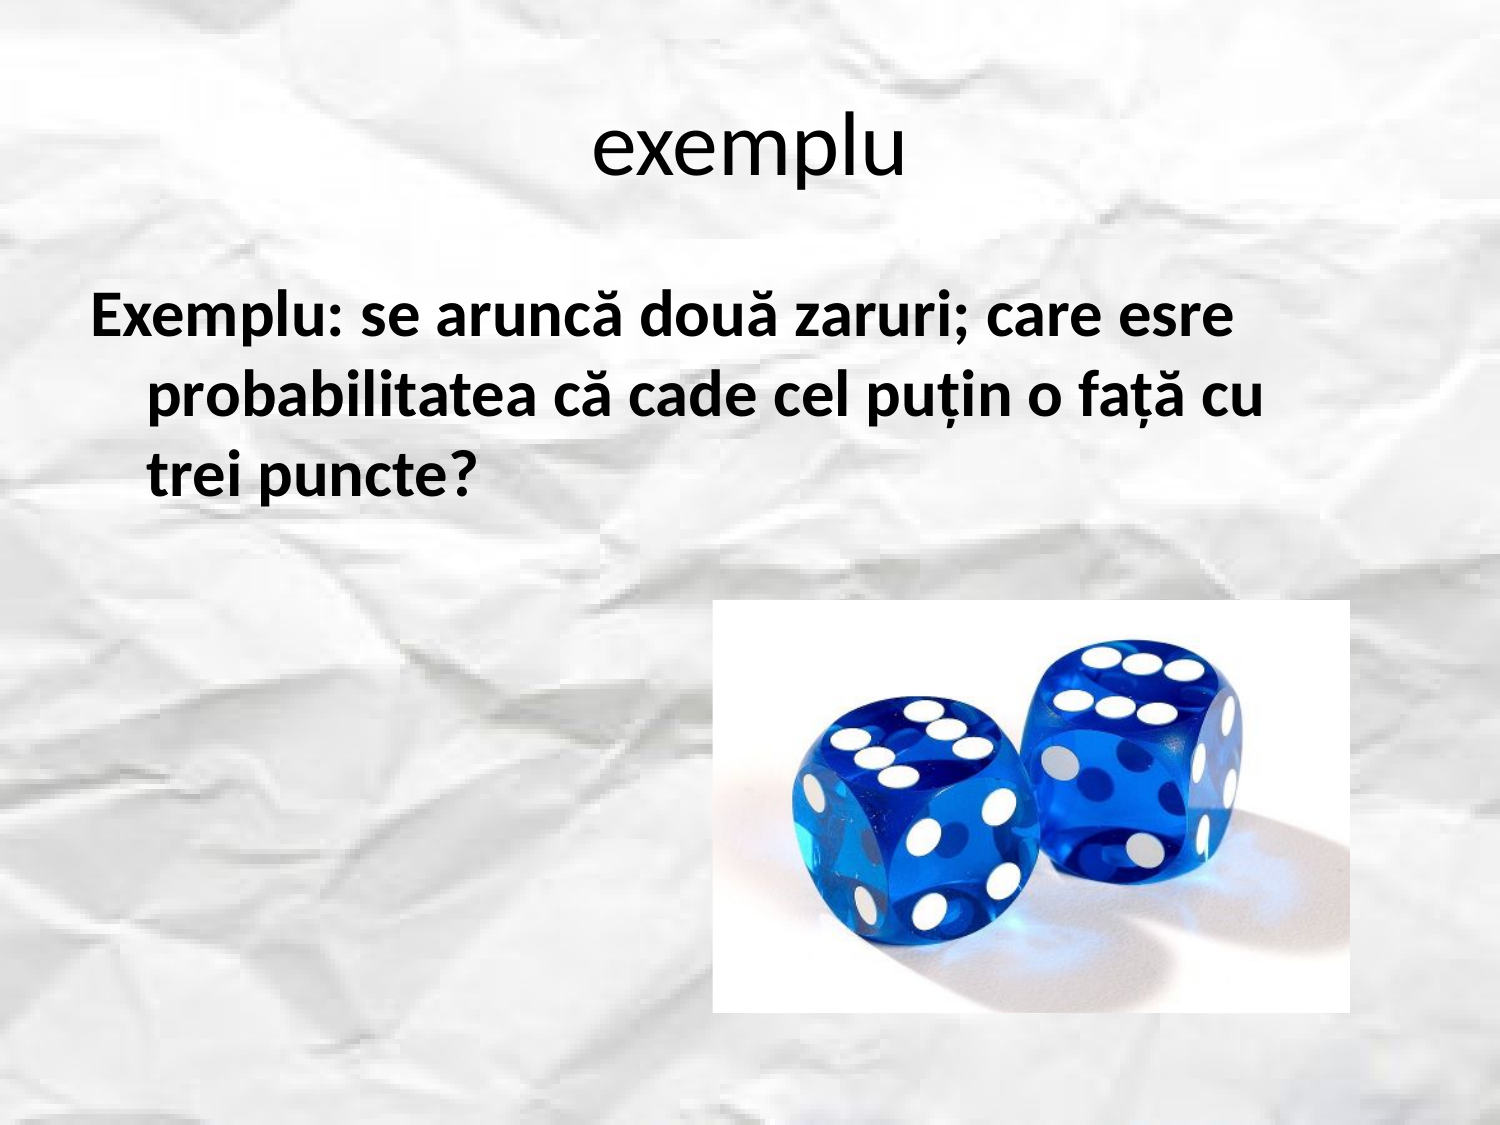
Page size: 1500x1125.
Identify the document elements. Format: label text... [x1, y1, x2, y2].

title exemplu [75, 45, 1425, 233]
picture [0, 0, 1500, 1125]
list Exemplu: se aruncă două zaruri; care esre probabilitatea că cade cel puțin o față cu trei puncte? [75, 262, 1350, 1005]
